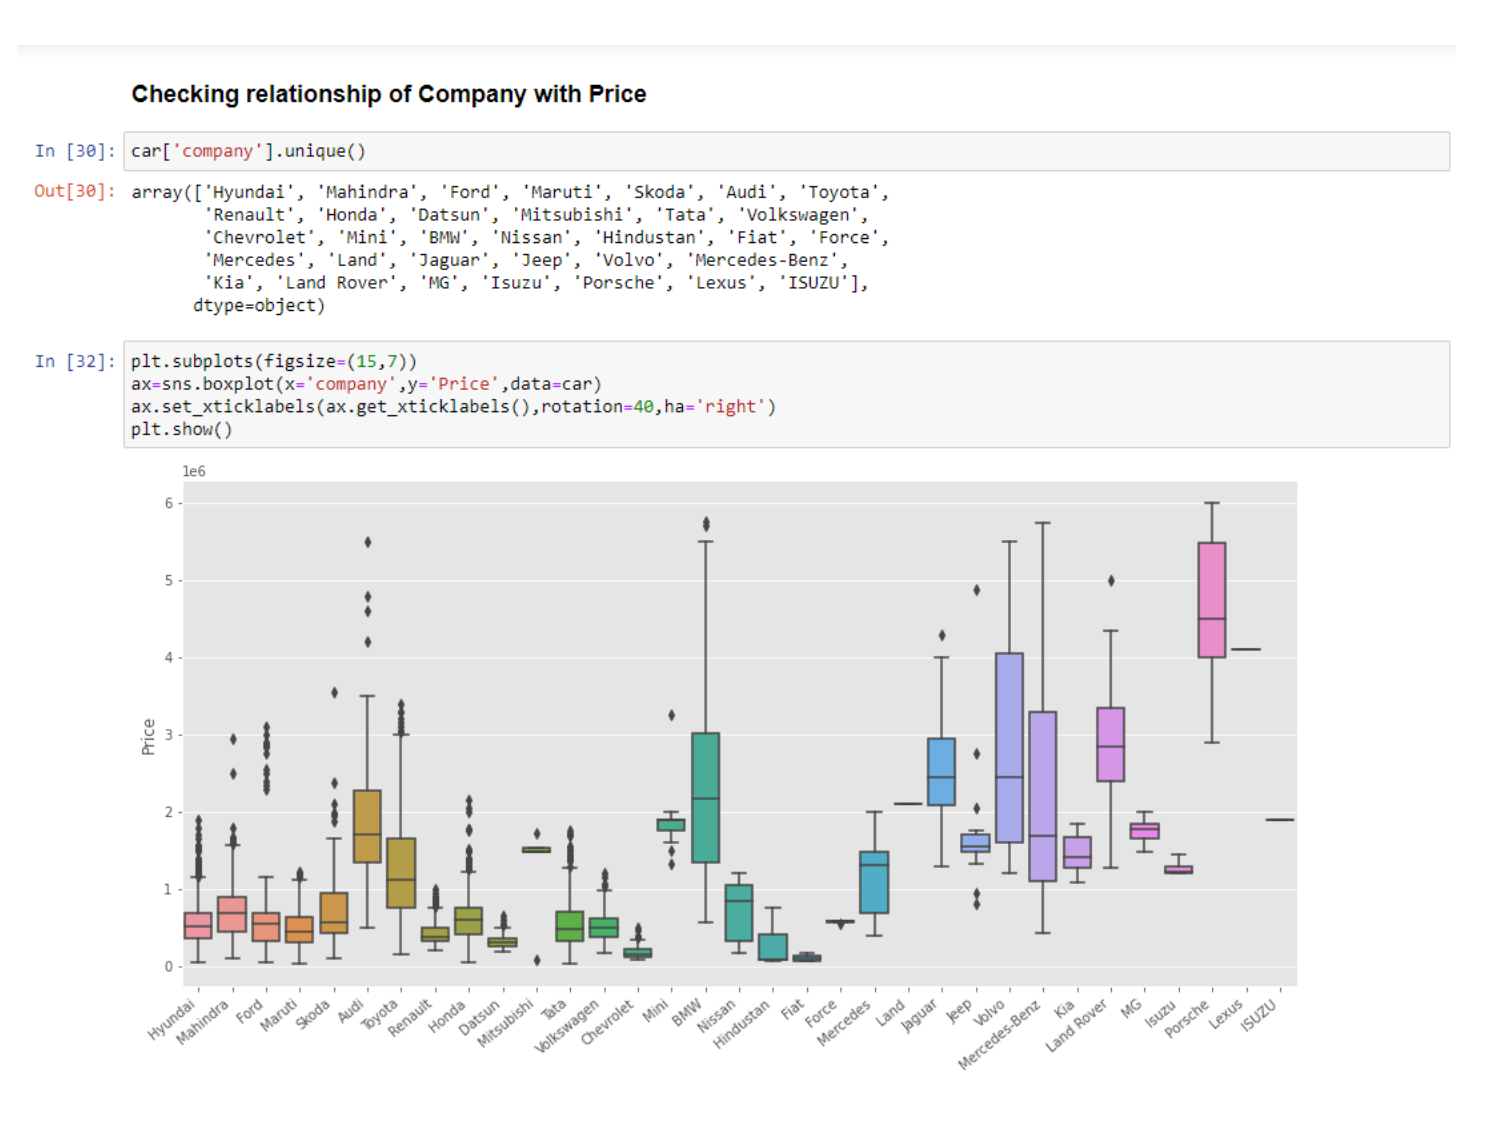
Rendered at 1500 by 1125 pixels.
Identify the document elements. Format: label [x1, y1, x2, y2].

list [17, 44, 1456, 1073]
